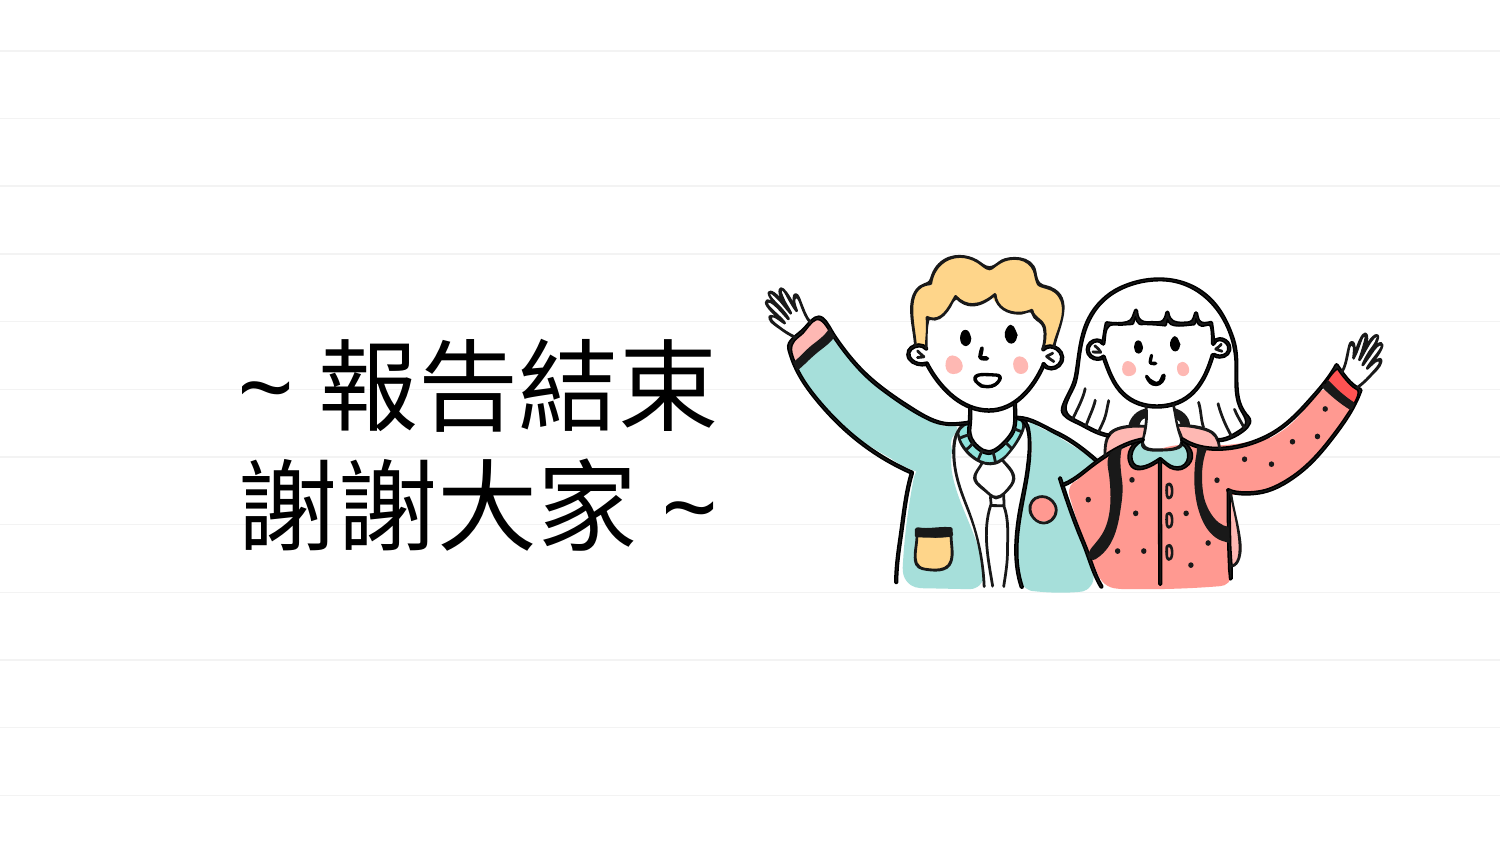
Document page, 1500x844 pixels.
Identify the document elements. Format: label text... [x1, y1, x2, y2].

title ~報告結束 謝謝大家~ [0, 424, 756, 579]
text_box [761, 254, 1387, 594]
